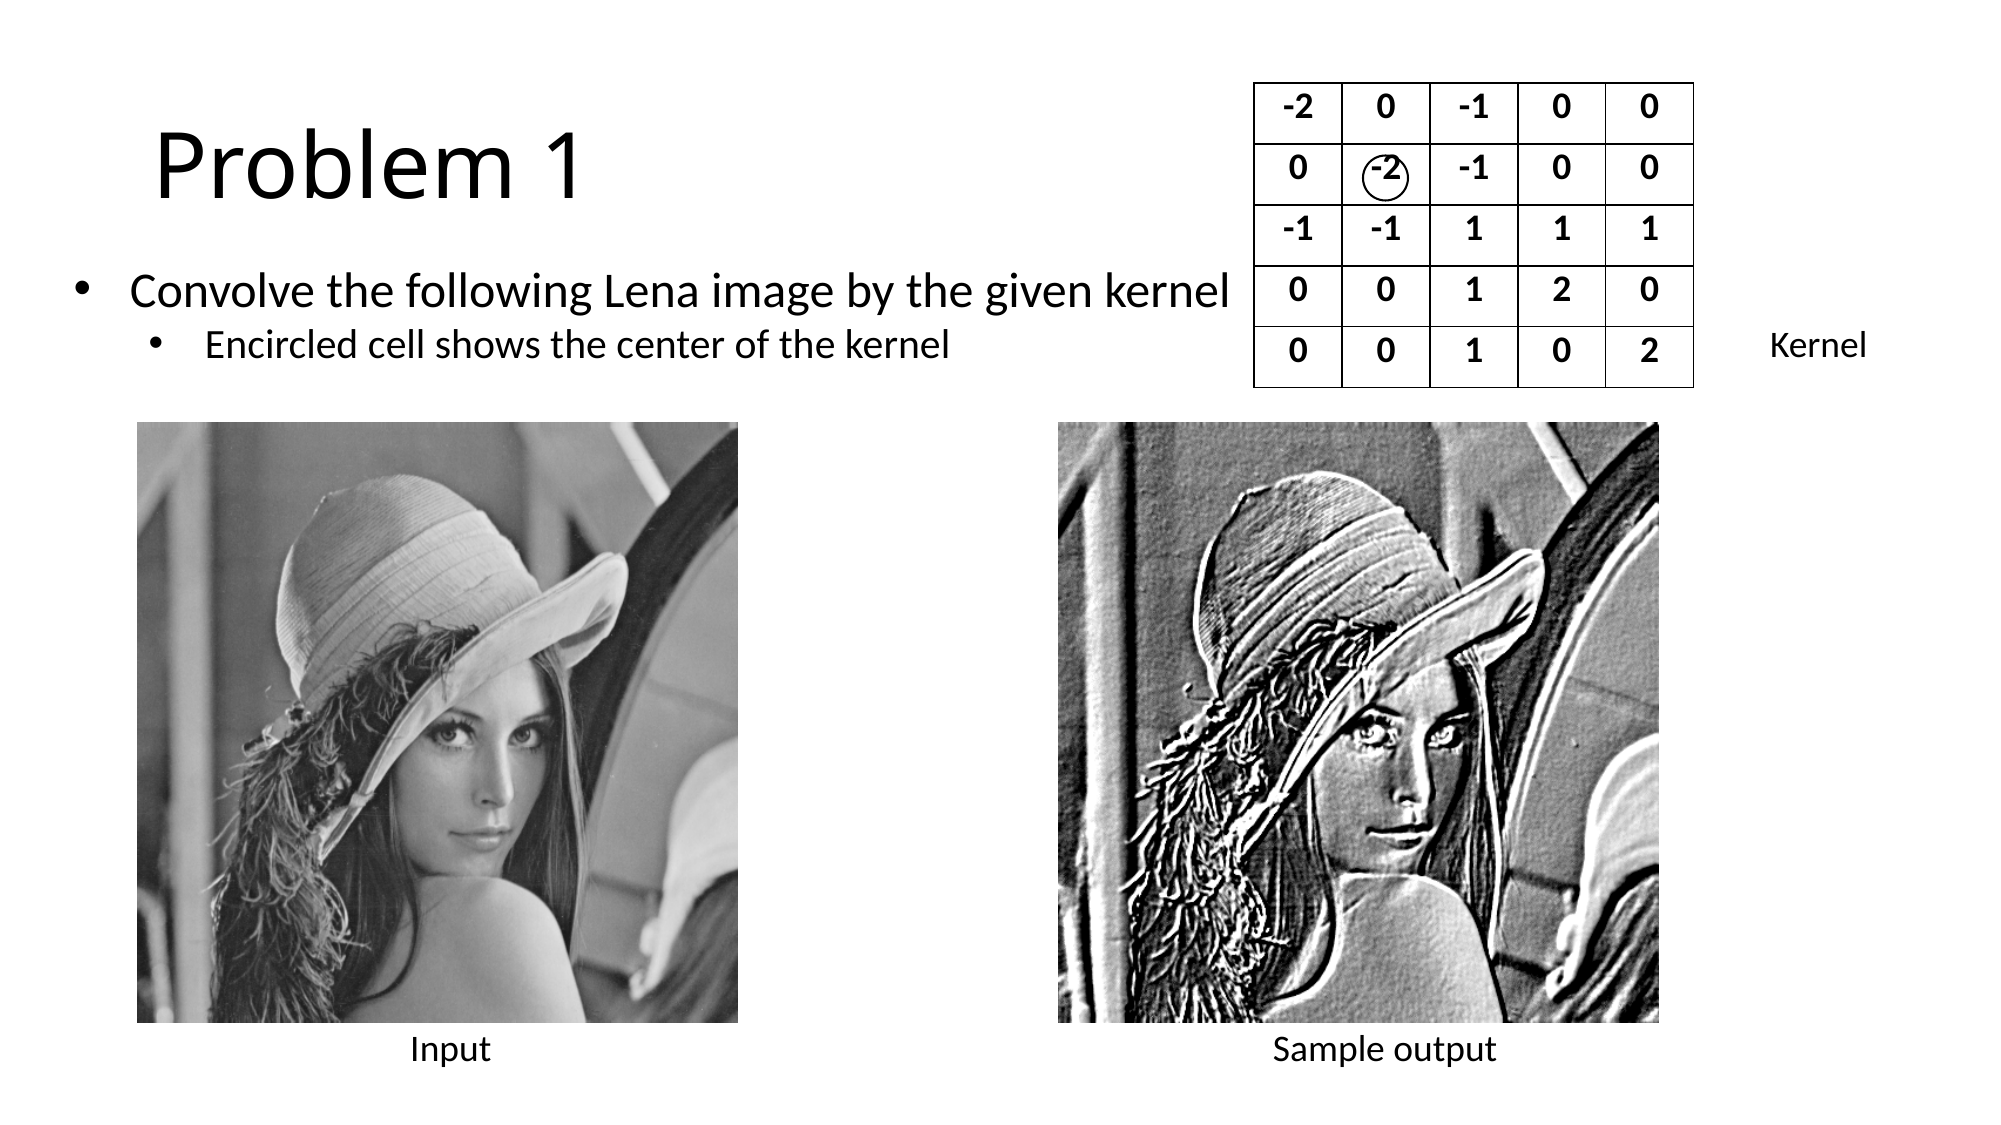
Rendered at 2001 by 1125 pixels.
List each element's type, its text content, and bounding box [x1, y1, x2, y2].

table_header 0 [1519, 84, 1605, 143]
table_cell -1 [1431, 145, 1517, 204]
text_box Convolve the following Lena image by the given kernel Encircled cell shows the center of the kernel [58, 249, 1246, 375]
table_cell 0 [1255, 267, 1341, 326]
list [137, 422, 738, 1023]
table_header -1 [1431, 84, 1517, 143]
table_cell 0 [1519, 327, 1605, 387]
table_cell 1 [1431, 206, 1517, 265]
table_cell 1 [1431, 327, 1517, 387]
table_cell -1 [1343, 206, 1429, 265]
table_header 0 [1343, 84, 1429, 143]
table_cell 0 [1606, 267, 1693, 326]
text_box Input [395, 1023, 507, 1077]
table_cell 1 [1606, 206, 1693, 265]
table_cell -1 [1255, 206, 1341, 265]
table_cell -2 [1343, 145, 1429, 204]
table_header -2 [1255, 84, 1341, 143]
text_box [1361, 154, 1410, 202]
table_cell 0 [1255, 327, 1341, 387]
table_cell 1 [1519, 206, 1605, 265]
table_cell 2 [1519, 267, 1605, 326]
title Problem 1 [137, 59, 1863, 278]
table_cell 0 [1343, 267, 1429, 326]
text_box Kernel [1755, 312, 1883, 373]
text_box Sample output [1258, 1023, 1513, 1077]
table_cell 2 [1606, 327, 1693, 387]
table_header 0 [1606, 84, 1693, 143]
table_cell 0 [1255, 145, 1341, 204]
picture [1058, 422, 1659, 1023]
table_cell 0 [1343, 327, 1429, 387]
table_cell 0 [1606, 145, 1693, 204]
table_cell 0 [1519, 145, 1605, 204]
table_cell 1 [1431, 267, 1517, 326]
